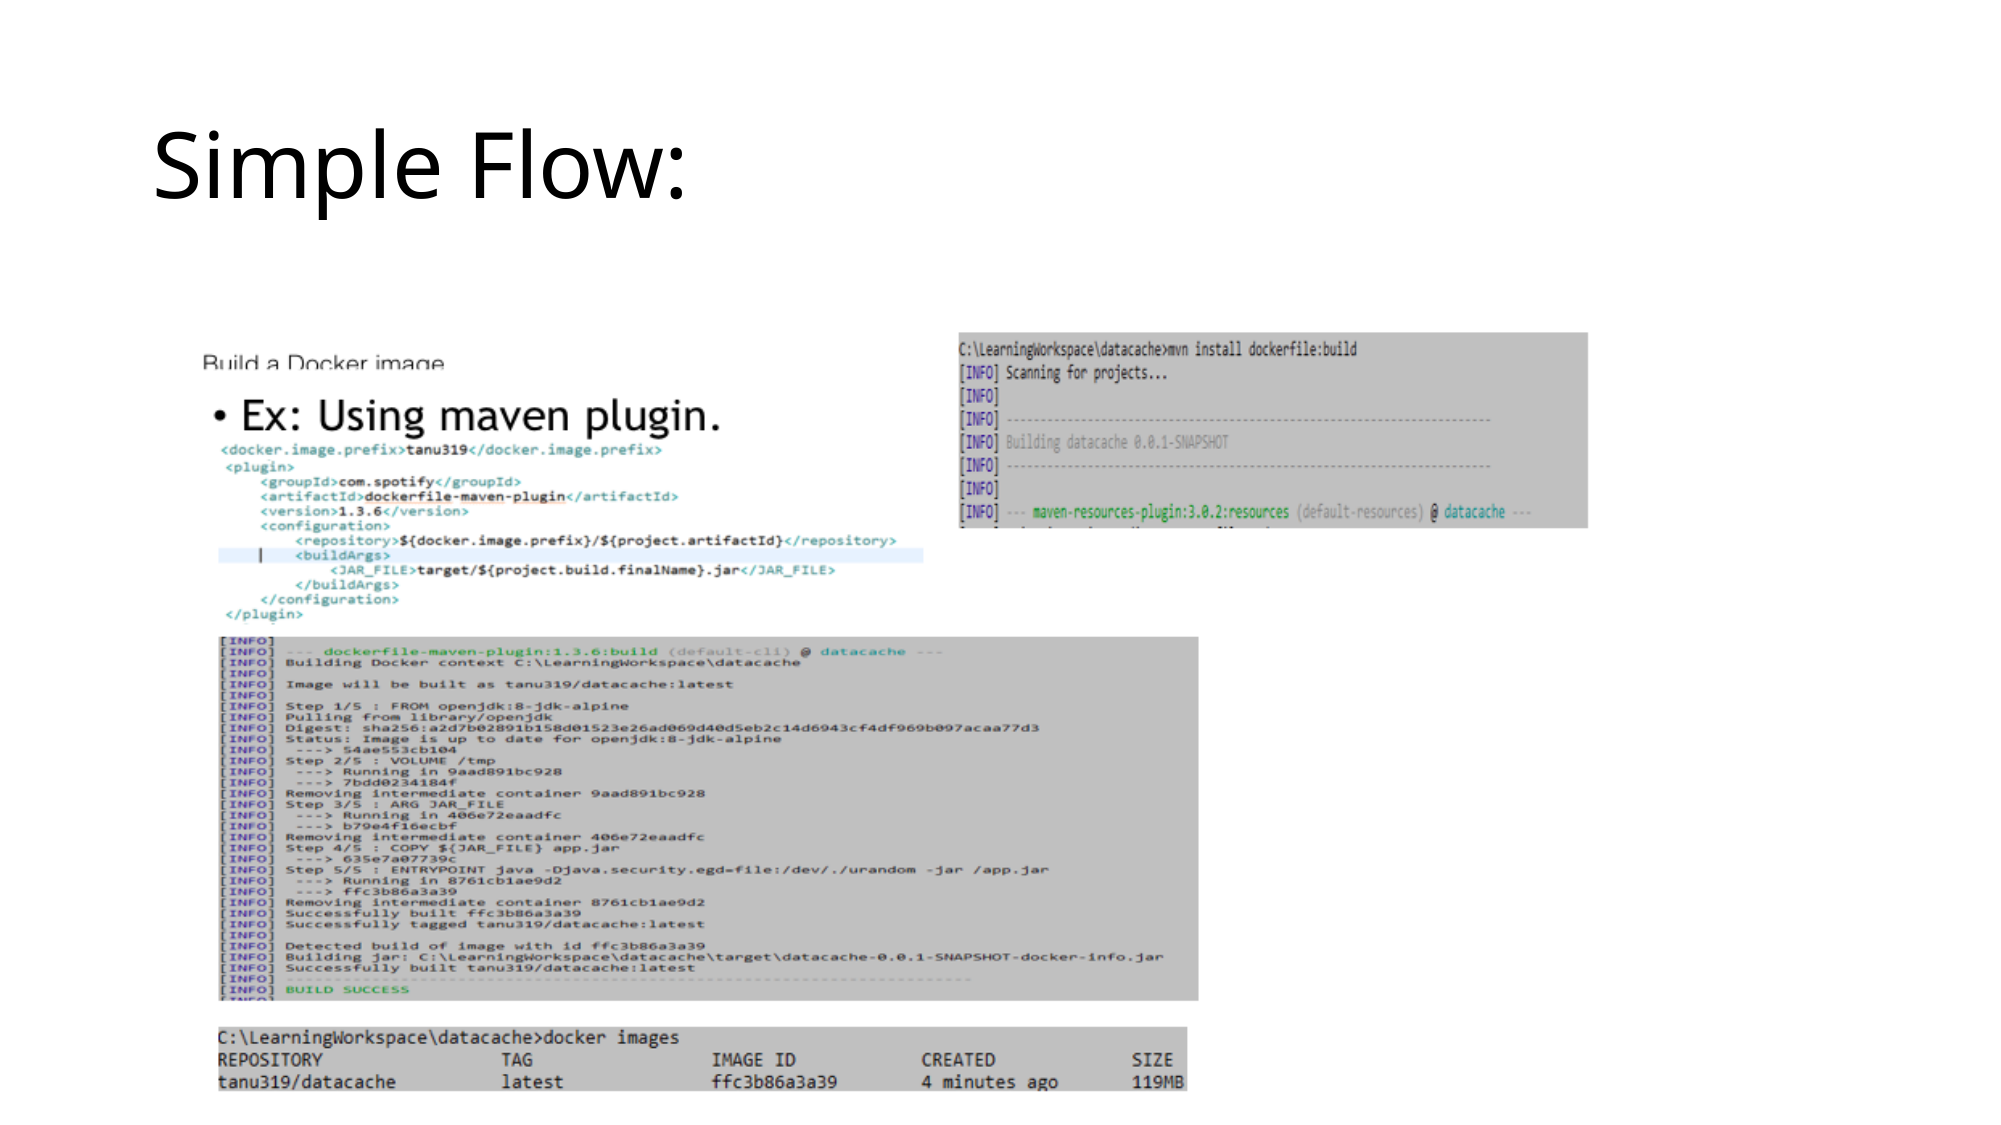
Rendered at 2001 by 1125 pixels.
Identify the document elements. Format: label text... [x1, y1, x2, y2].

title Simple Flow: [137, 59, 1863, 278]
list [89, 299, 1635, 1125]
